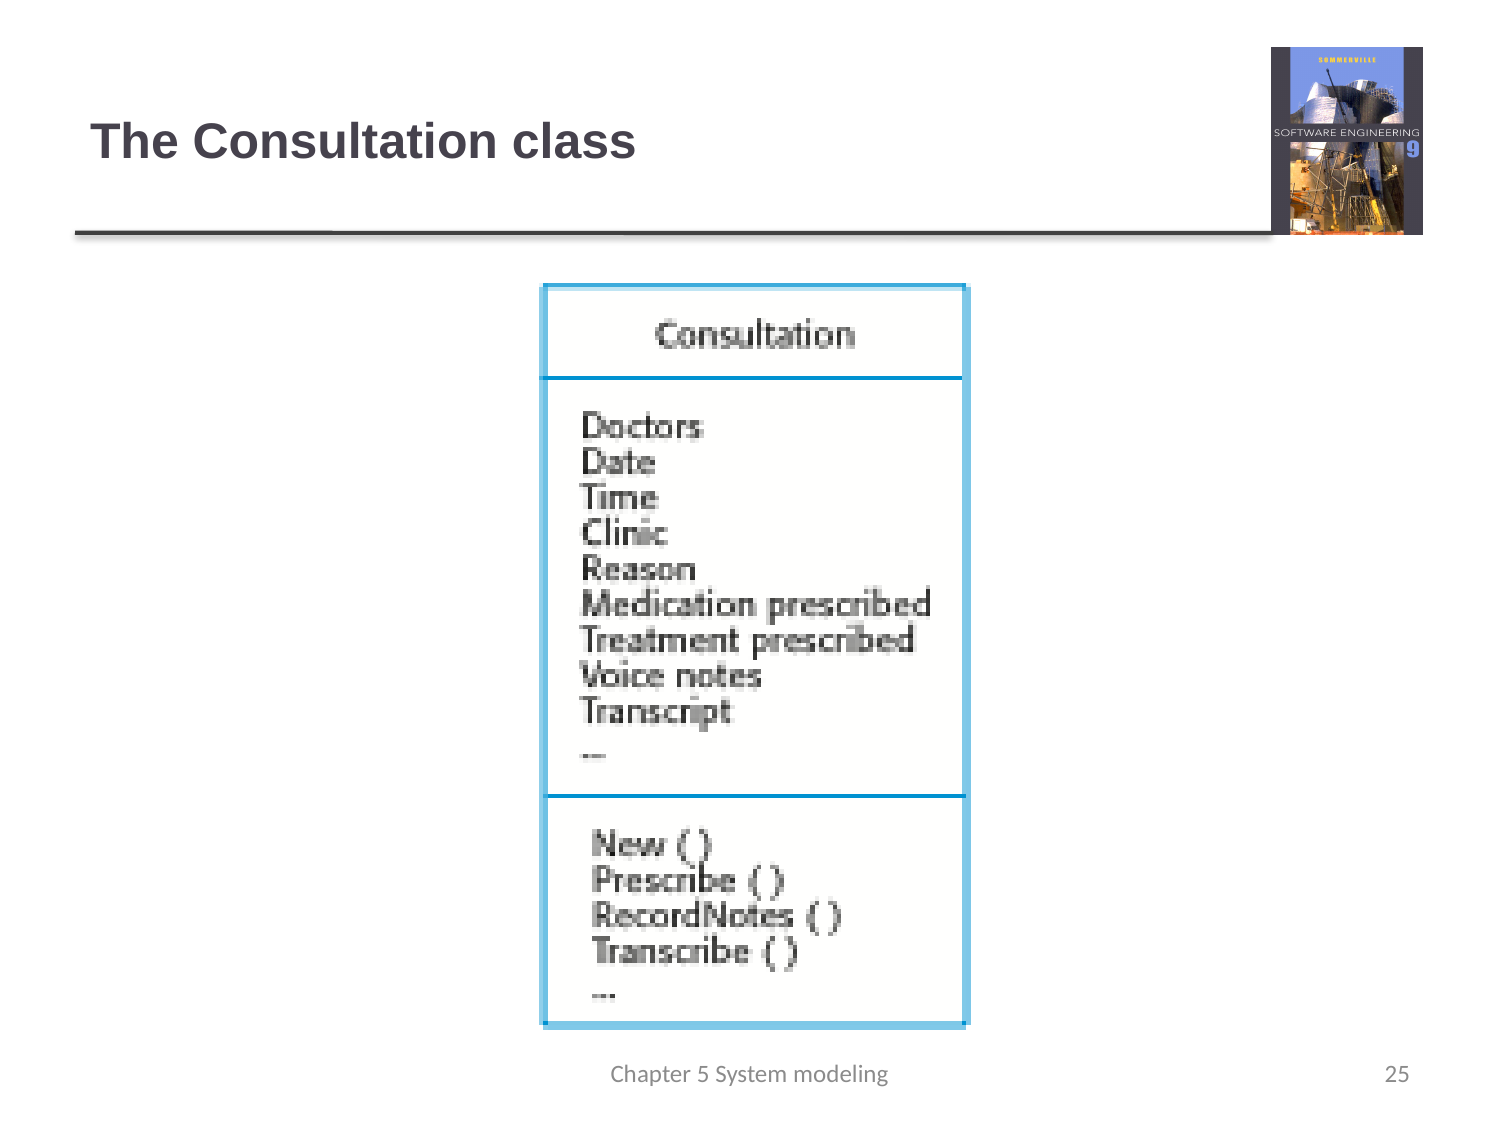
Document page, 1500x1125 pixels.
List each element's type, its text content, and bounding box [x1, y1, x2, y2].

picture [1272, 47, 1423, 235]
picture [535, 283, 972, 1030]
title The Consultation class [74, 44, 1272, 233]
slide_number 25 [1074, 1042, 1425, 1103]
footer Chapter 5 System modeling [512, 1042, 988, 1103]
